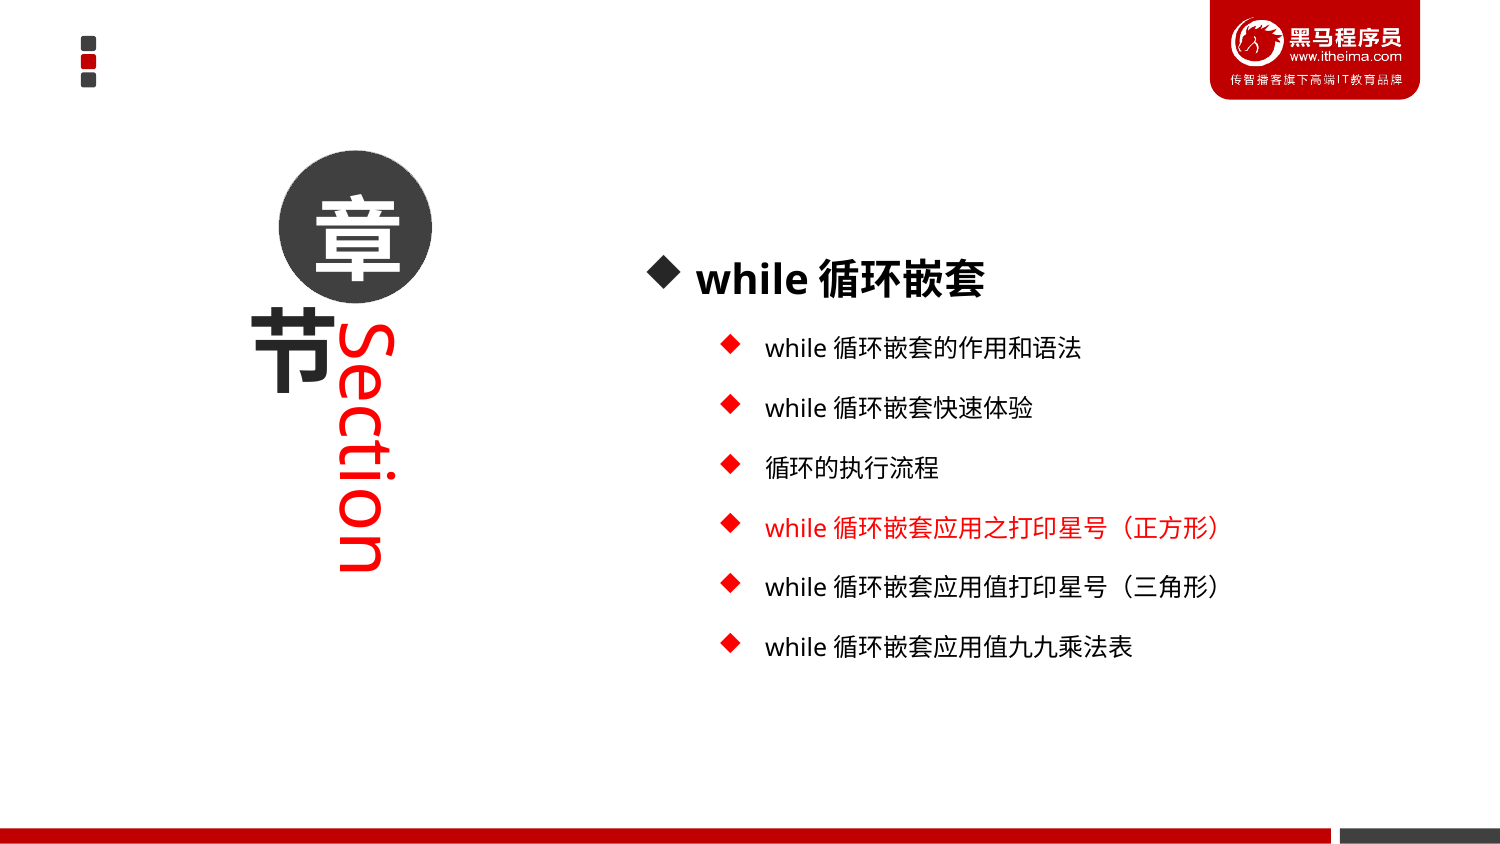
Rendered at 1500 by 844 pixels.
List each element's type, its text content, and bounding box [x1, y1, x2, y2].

picture [1212, 8, 1421, 94]
text_box while循环嵌套 while循环嵌套的作用和语法 while循环嵌套快速体验 循环的执行流程 while循环嵌套应用之打印星号（正方形） while循环嵌套应用值打印星号（三角形） while循环嵌套应用值九九乘法表 [628, 195, 1337, 670]
text_box Section [321, 314, 427, 749]
text_box 章 [278, 150, 433, 304]
text_box 节 [218, 288, 339, 410]
